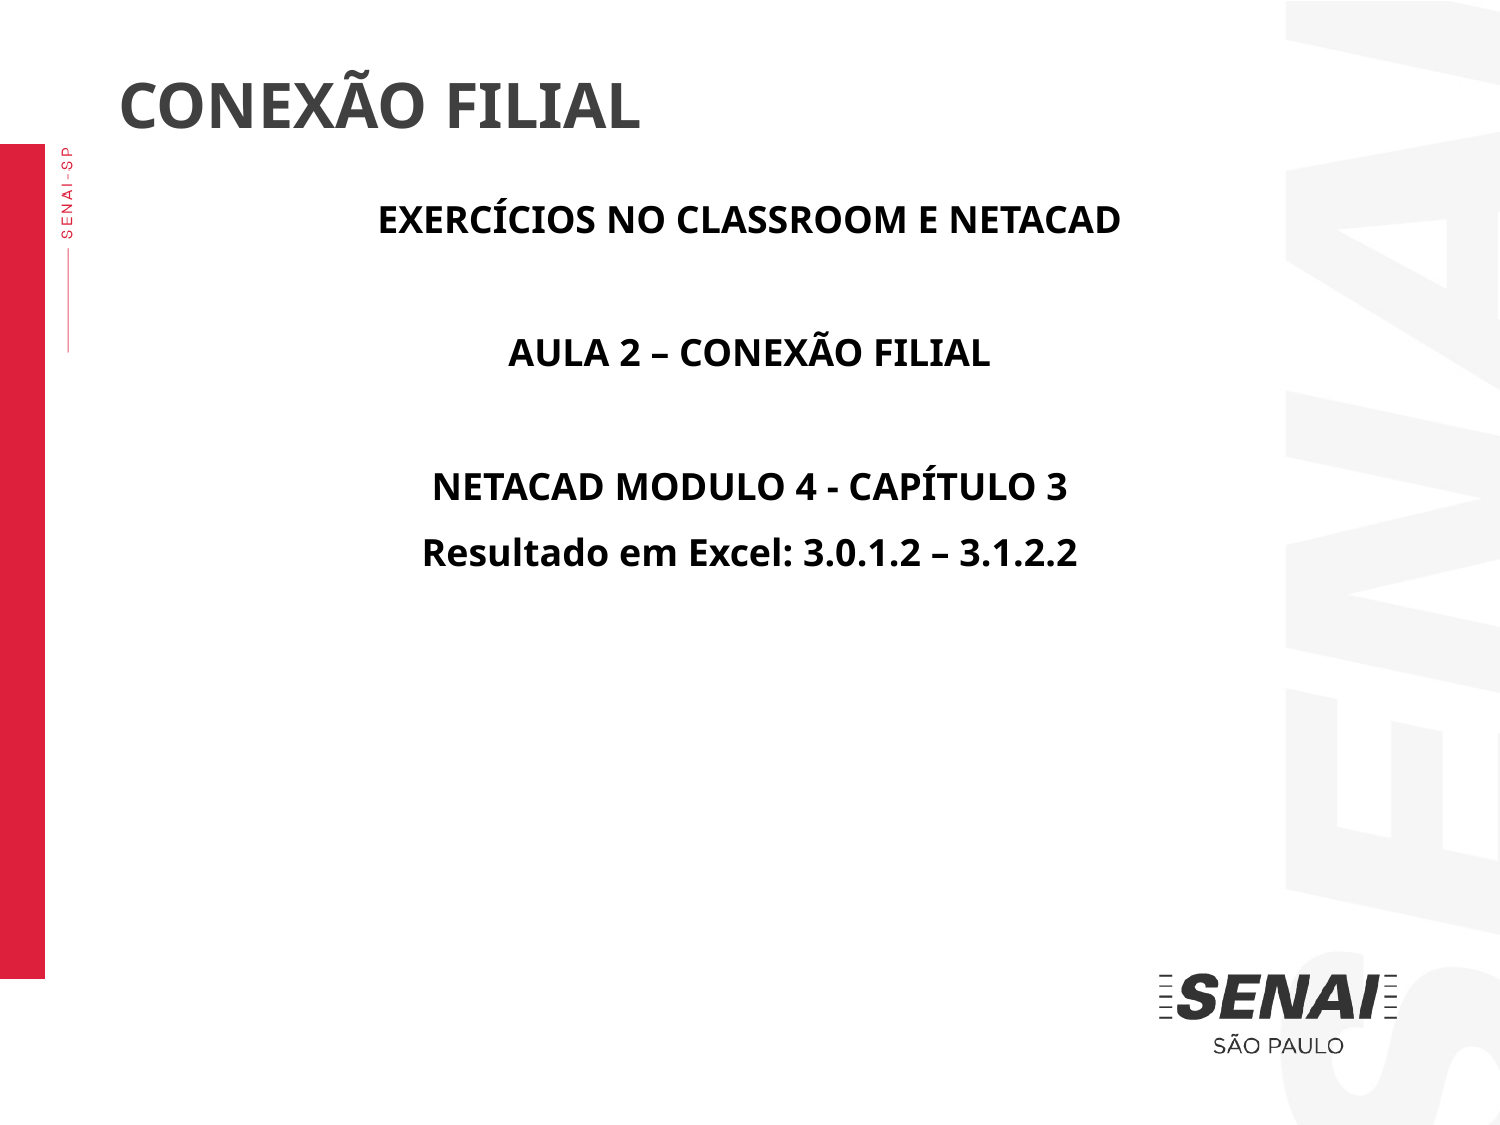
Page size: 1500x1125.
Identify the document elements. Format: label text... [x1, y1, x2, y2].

picture [0, 0, 1500, 1125]
list CONEXÃO FILIAL [103, 59, 1397, 153]
list EXERCÍCIOS NO CLASSROOM E NETACAD AULA 2 – CONEXÃO FILIAL NETACAD MODULO 4 - CAPÍTULO 3 Resultado em Excel: 3.0.1.2 – 3.1.2.2 [103, 188, 1397, 972]
